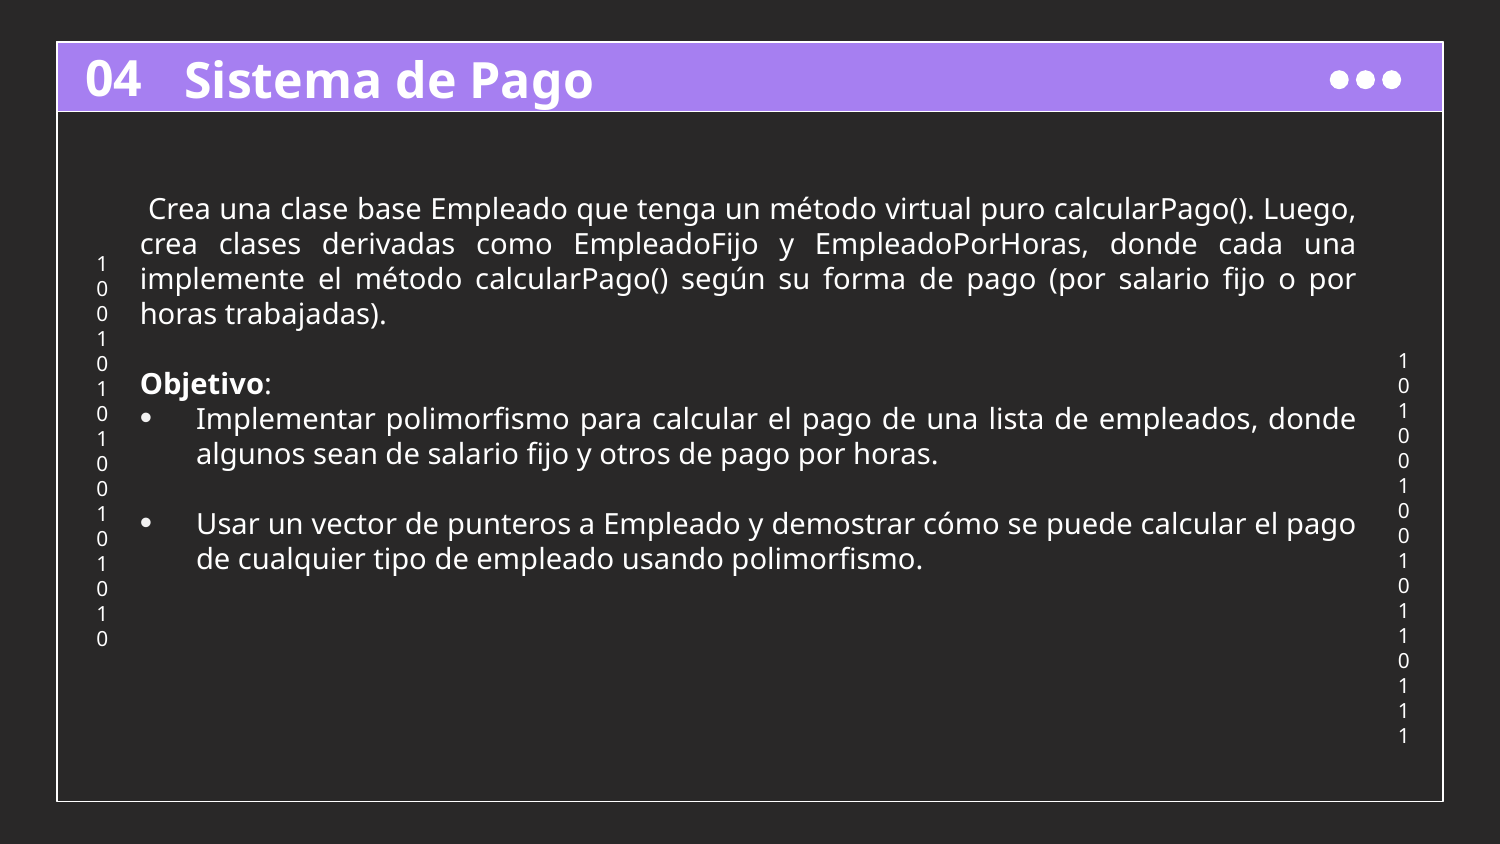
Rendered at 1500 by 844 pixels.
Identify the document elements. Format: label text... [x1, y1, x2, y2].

text_box 04 [58, 40, 169, 114]
title Sistema de Pago [169, 33, 1447, 120]
text_box Crea una clase base Empleado que tenga un método virtual puro calcularPago(). Luego, crea clases derivadas como EmpleadoFijo y EmpleadoPorHoras, donde cada una implemente el método calcularPago() según su forma de pago (por salario fijo o por horas trabajadas). Objetivo: Implementar polimorfismo para calcular el pago de una lista de empleados, donde algunos sean de salario fijo y otros de pago por horas. Usar un vector de punteros a Empleado y demostrar cómo se puede calcular el pago de cualquier tipo de empleado usando polimorfismo. [124, 183, 1373, 583]
